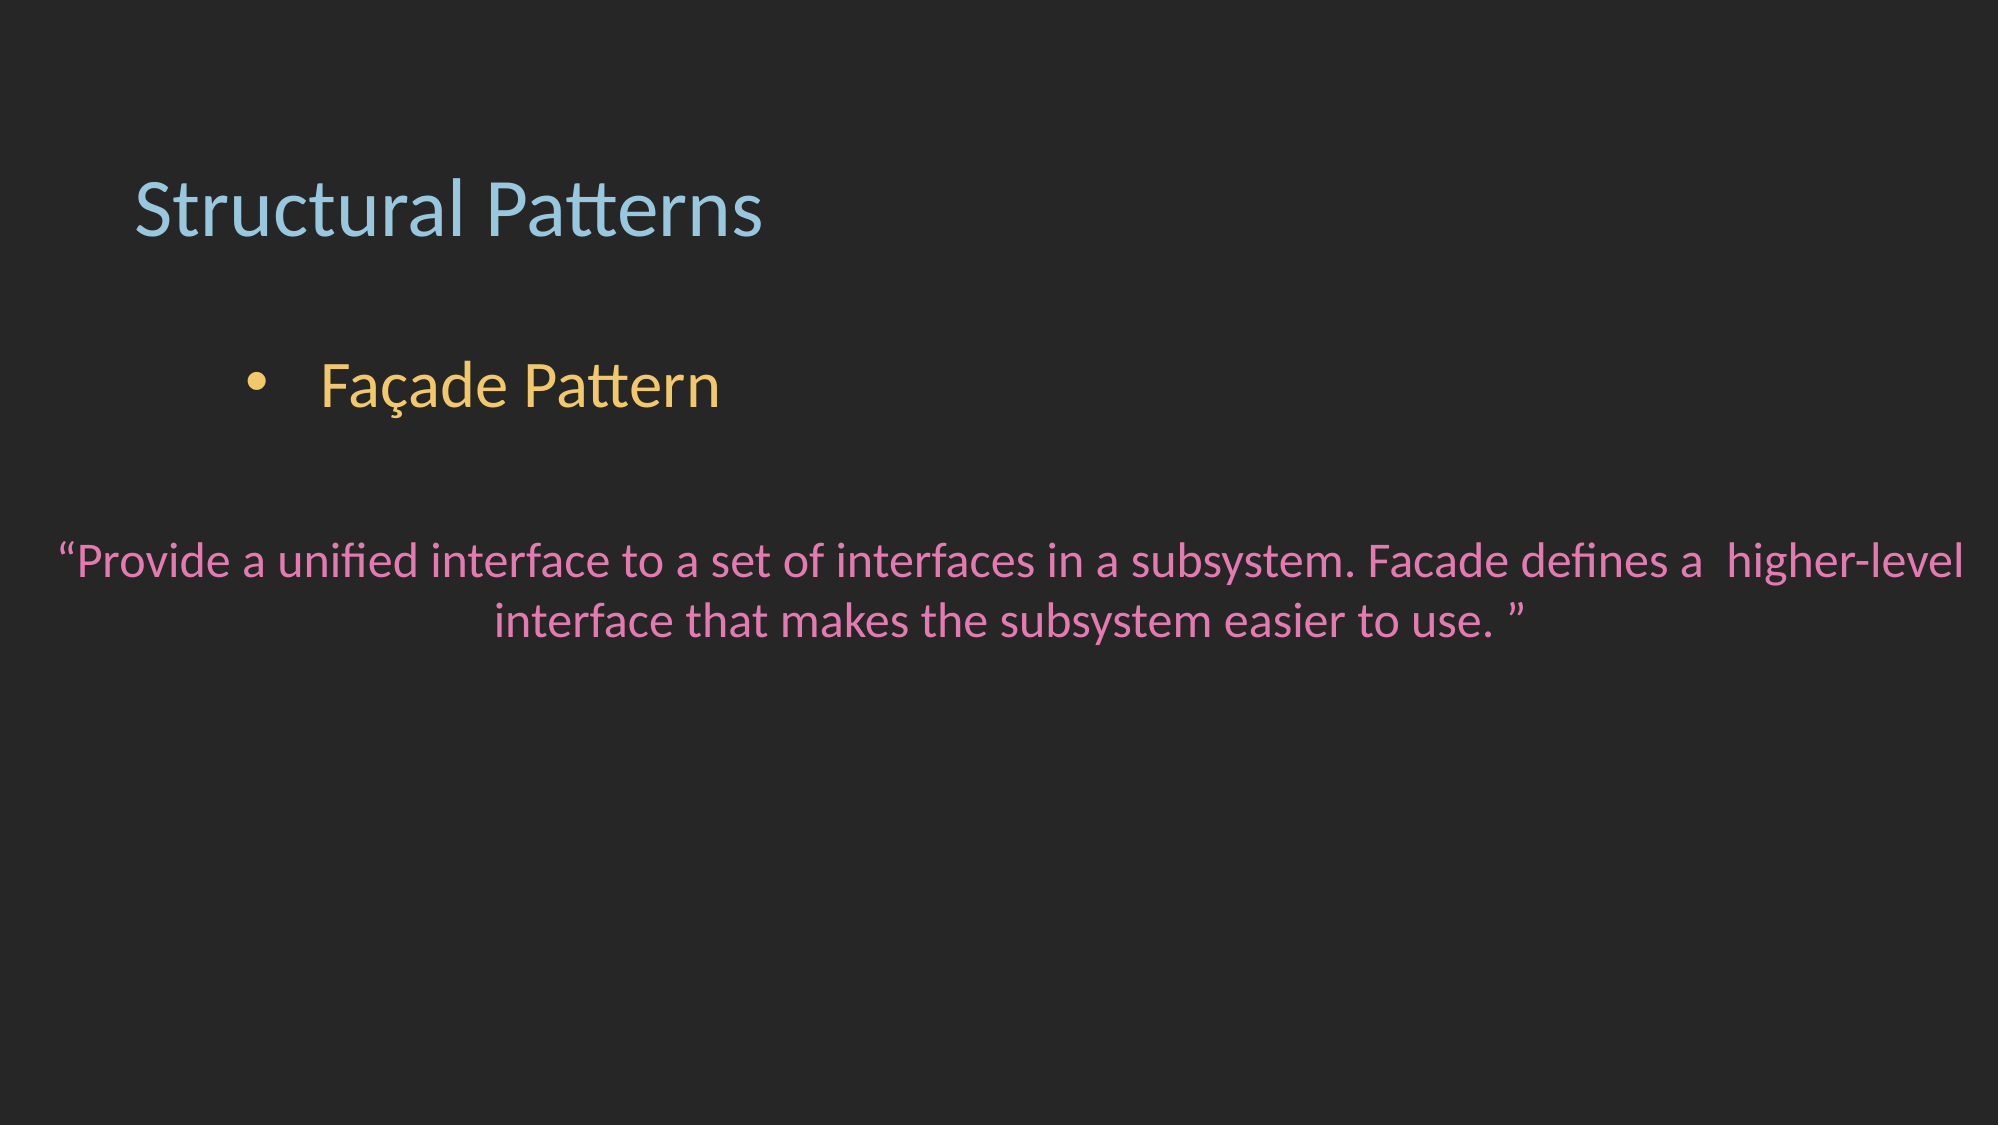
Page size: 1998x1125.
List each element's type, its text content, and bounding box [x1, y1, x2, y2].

text_box “Provide a unified interface to a set of interfaces in a subsystem. Facade defines a higher-level interface that makes the subsystem easier to use. ” [45, 519, 1976, 655]
text_box Façade Pattern [237, 325, 1140, 428]
text_box Structural Patterns [127, 145, 773, 261]
